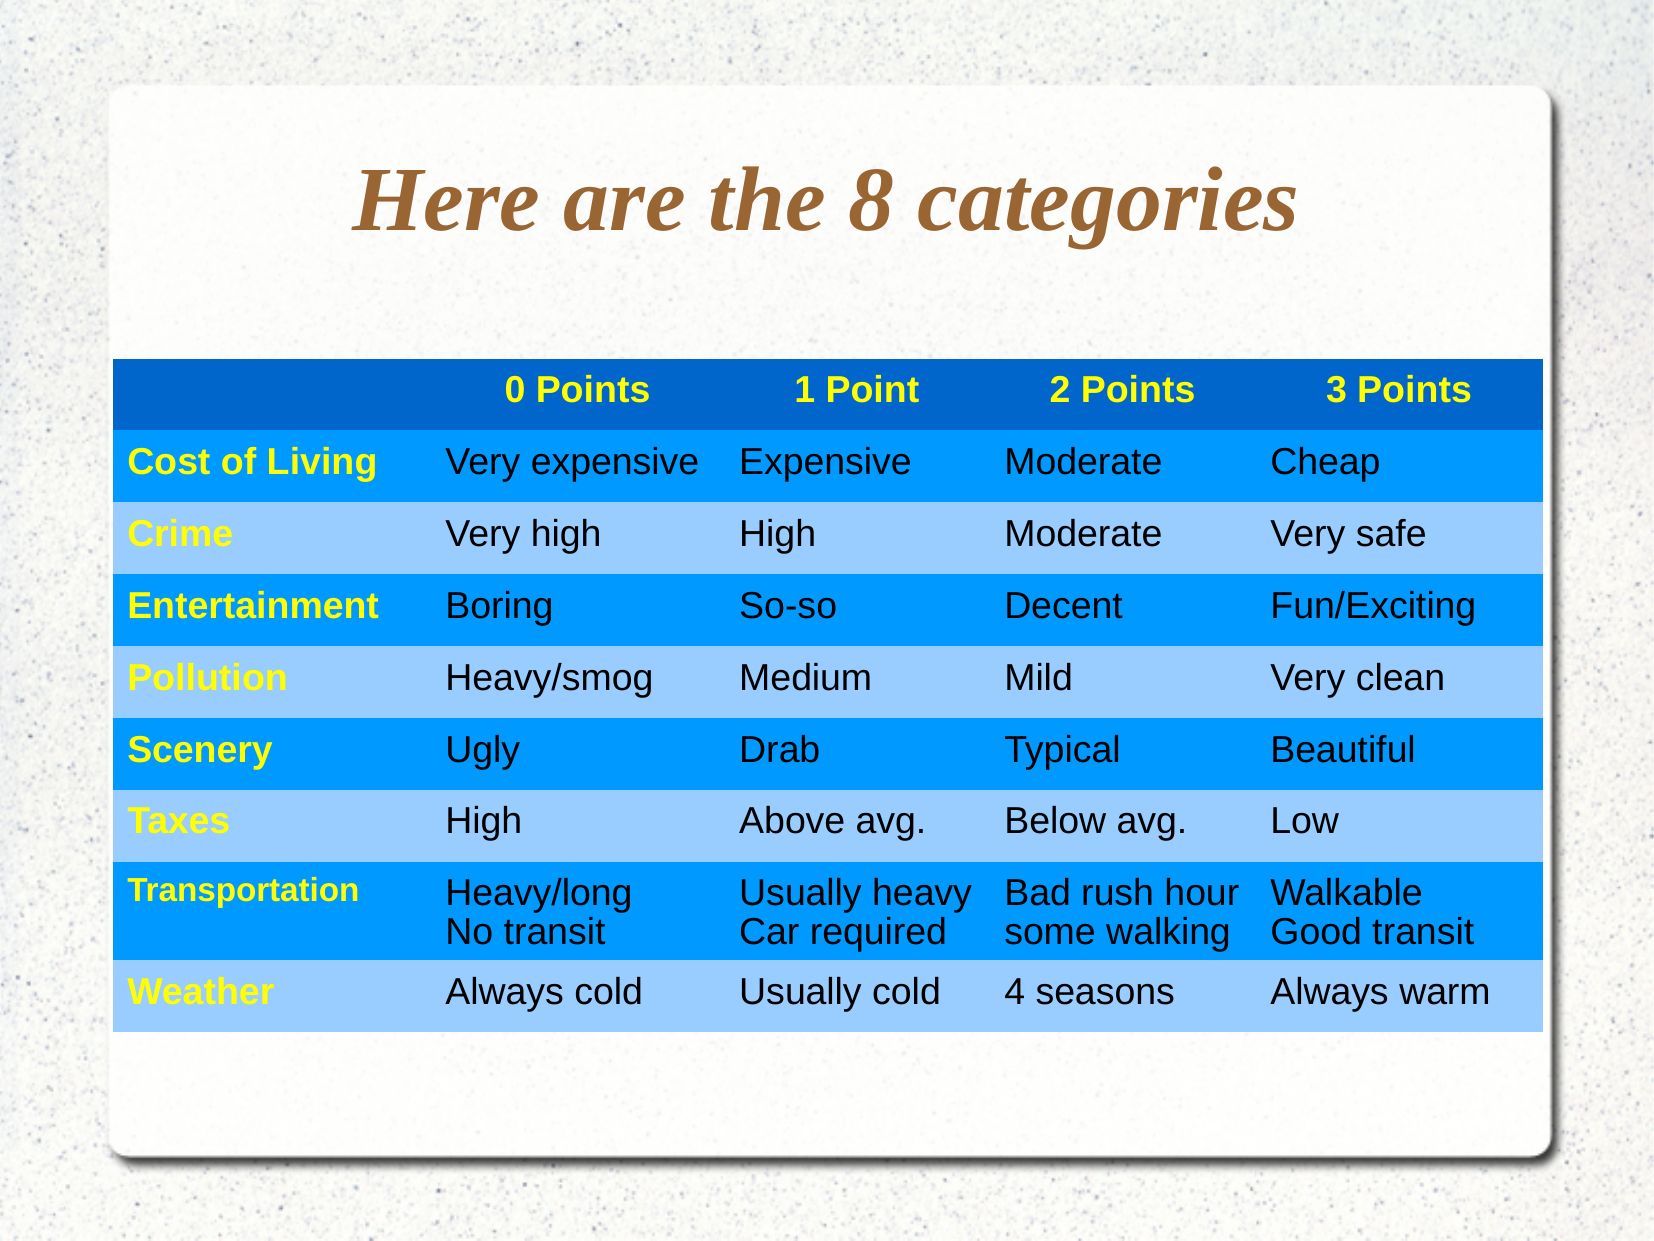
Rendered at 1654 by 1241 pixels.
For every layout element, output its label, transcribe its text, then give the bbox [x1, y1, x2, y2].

table_header [113, 359, 431, 430]
table_cell Always warm [1256, 960, 1543, 1032]
table_cell Walkable Good transit [1256, 862, 1543, 960]
table_cell Pollution [113, 646, 431, 718]
table_cell Fun/Exciting [1256, 574, 1543, 646]
table_cell Moderate [990, 502, 1256, 574]
table_cell Above avg. [724, 790, 990, 862]
table_cell Very clean [1256, 646, 1543, 718]
table_cell Beautiful [1256, 718, 1543, 790]
table_cell Transportation [113, 862, 431, 960]
table_cell So-so [724, 574, 990, 646]
table_cell Mild [990, 646, 1256, 718]
table_cell 4 seasons [990, 960, 1256, 1032]
table_cell Low [1256, 790, 1543, 862]
table_header 0 Points [431, 359, 724, 430]
table_cell Usually heavy Car required [724, 862, 990, 960]
table_cell Scenery [113, 718, 431, 790]
table_cell Very safe [1256, 502, 1543, 574]
table_cell High [724, 502, 990, 574]
table_header 2 Points [990, 359, 1256, 430]
table_cell Crime [113, 502, 431, 574]
table_cell Ugly [431, 718, 724, 790]
table_cell Moderate [990, 430, 1256, 502]
table_cell Very expensive [431, 430, 724, 502]
table_cell Usually cold [724, 960, 990, 1032]
table_header 1 Point [724, 359, 990, 430]
picture [0, 0, 1654, 1241]
table_cell Taxes [113, 790, 431, 862]
table_cell Cost of Living [113, 430, 431, 502]
table_cell Below avg. [990, 790, 1256, 862]
table_cell Medium [724, 646, 990, 718]
table_cell High [431, 790, 724, 862]
table_cell Heavy/smog [431, 646, 724, 718]
table_cell Entertainment [113, 574, 431, 646]
table_header 3 Points [1256, 359, 1543, 430]
table_cell Drab [724, 718, 990, 790]
table_cell Typical [990, 718, 1256, 790]
table_cell Very high [431, 502, 724, 574]
table_cell Expensive [724, 430, 990, 502]
table_cell Cheap [1256, 430, 1543, 502]
table_cell Heavy/long No transit [431, 862, 724, 960]
table_cell Boring [431, 574, 724, 646]
table_cell Bad rush hour some walking [990, 862, 1256, 960]
table_cell Weather [113, 960, 431, 1032]
table_cell Decent [990, 574, 1256, 646]
title Here are the 8 categories [118, 96, 1536, 304]
table_cell Always cold [431, 960, 724, 1032]
